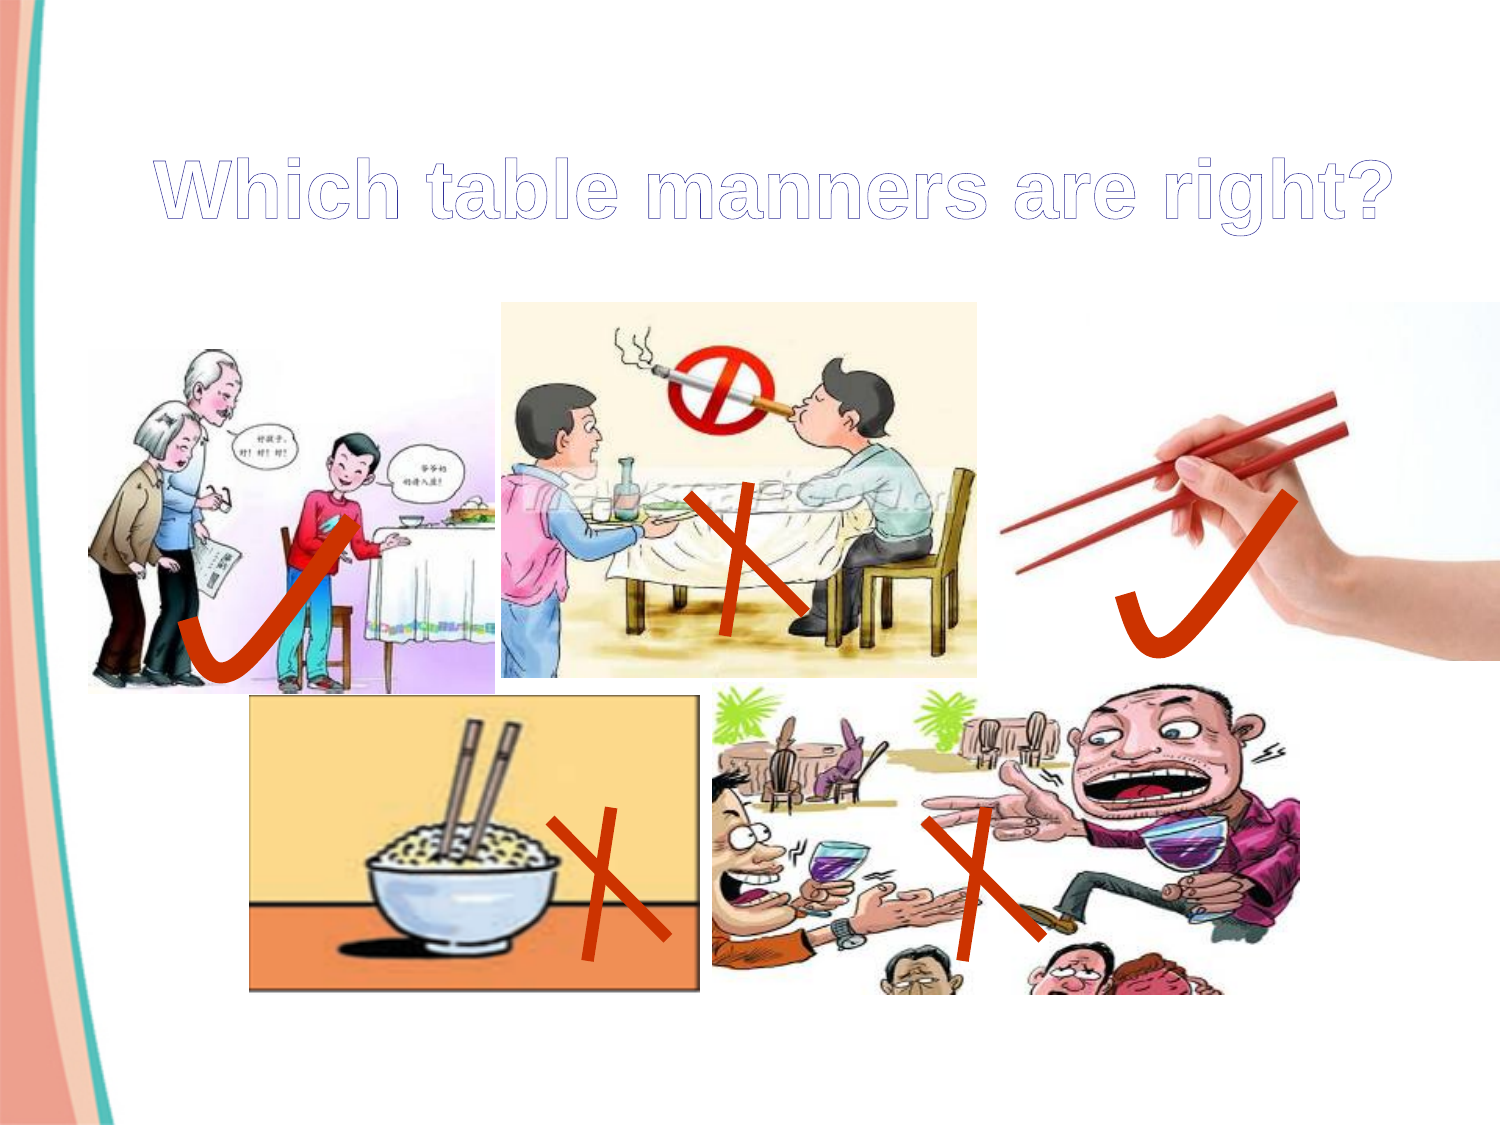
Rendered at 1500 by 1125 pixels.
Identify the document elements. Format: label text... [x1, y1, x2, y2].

text_box Which table manners are right? [138, 127, 1413, 243]
picture [0, 0, 1500, 1125]
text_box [549, 807, 669, 962]
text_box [924, 807, 1044, 962]
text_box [687, 482, 806, 637]
